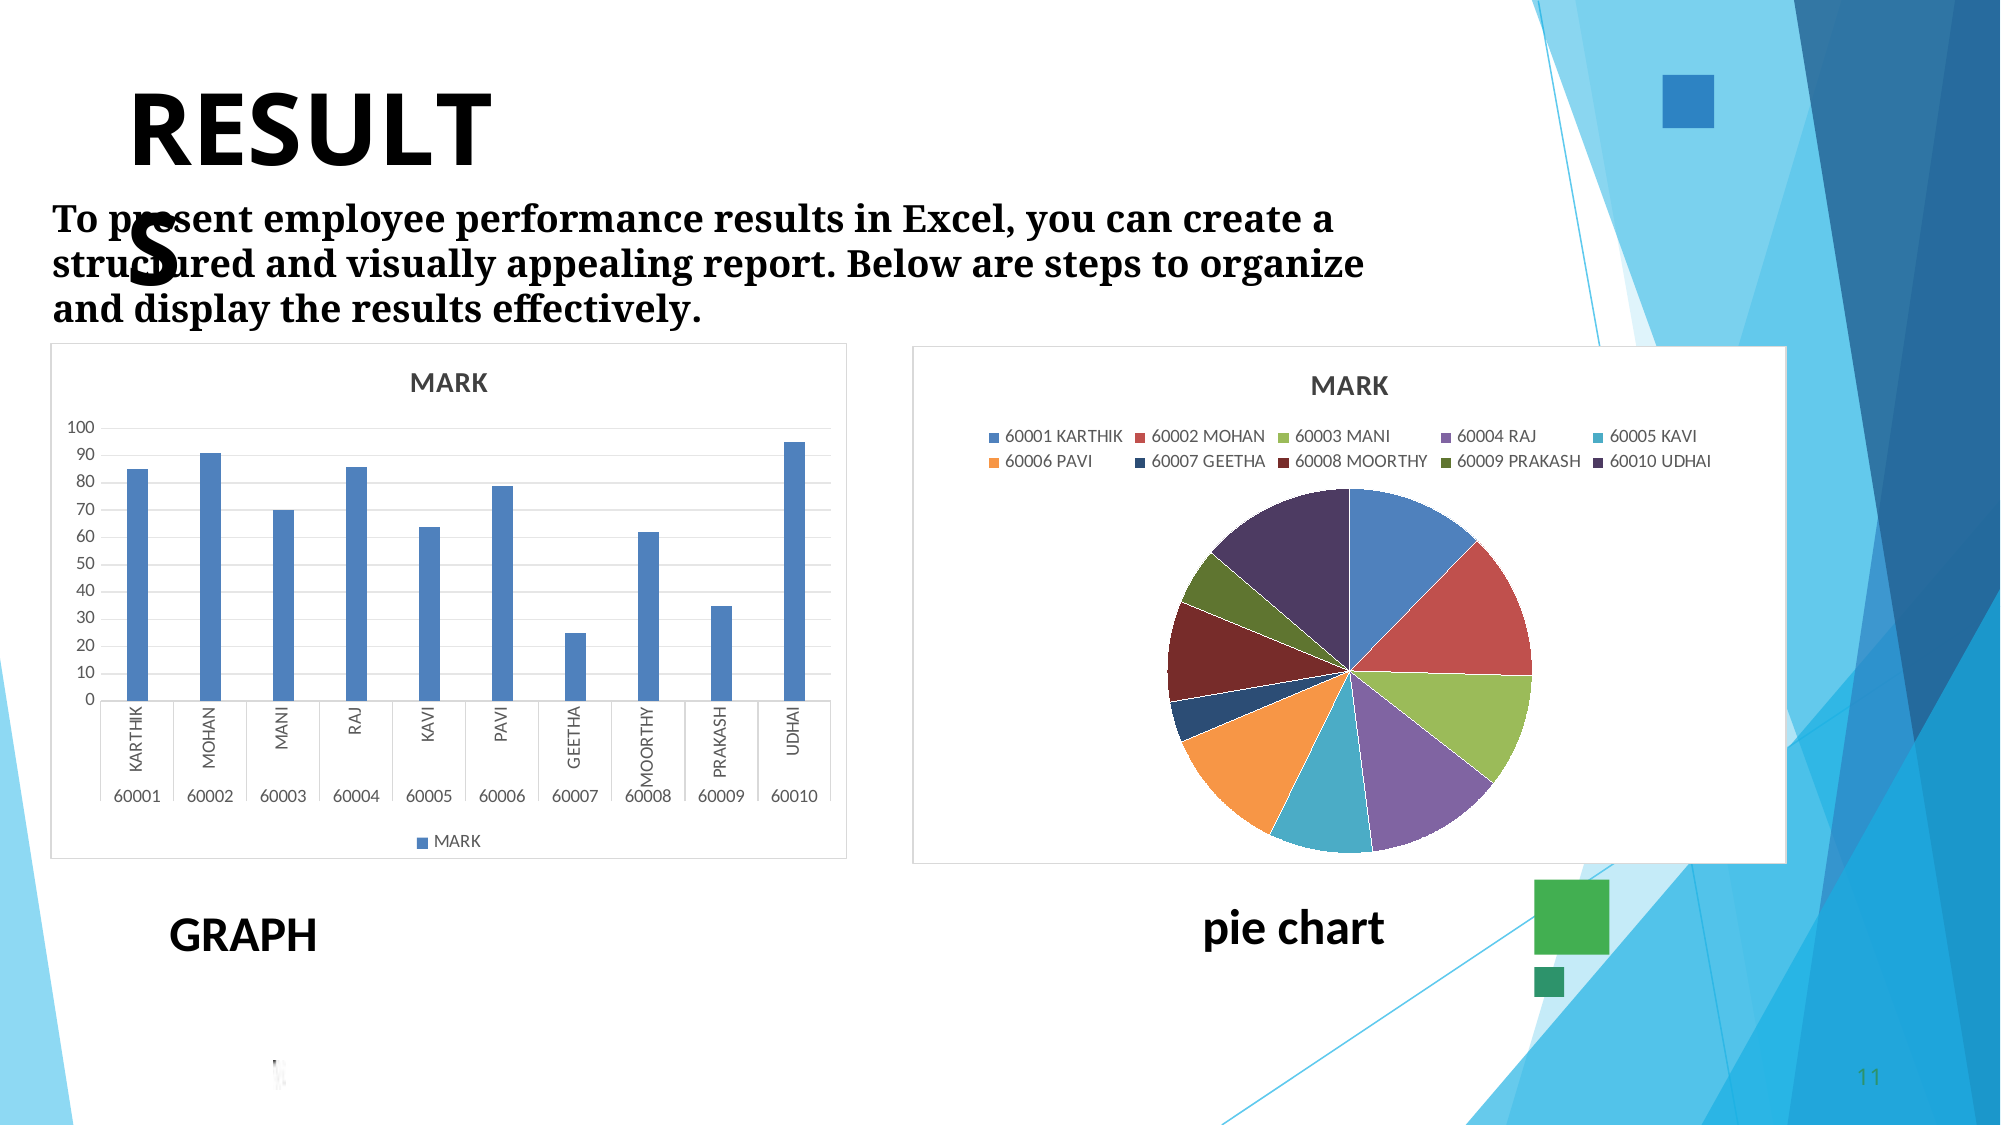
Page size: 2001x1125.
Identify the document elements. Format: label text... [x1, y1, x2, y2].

picture [273, 1060, 287, 1091]
chart [912, 345, 1788, 865]
text_box [1534, 967, 1565, 997]
text_box [1662, 74, 1715, 129]
chart [49, 342, 848, 860]
text_box [1534, 879, 1610, 887]
text_box To present employee performance results in Excel, you can create a structured and visually appealing report. Below are steps to organize and display the results effectively. [37, 187, 1442, 428]
text_box GRAPH [154, 894, 822, 969]
text_box 11 [1849, 1061, 1888, 1095]
text_box pie chart [1187, 887, 1855, 963]
title RESULTS [123, 63, 524, 187]
